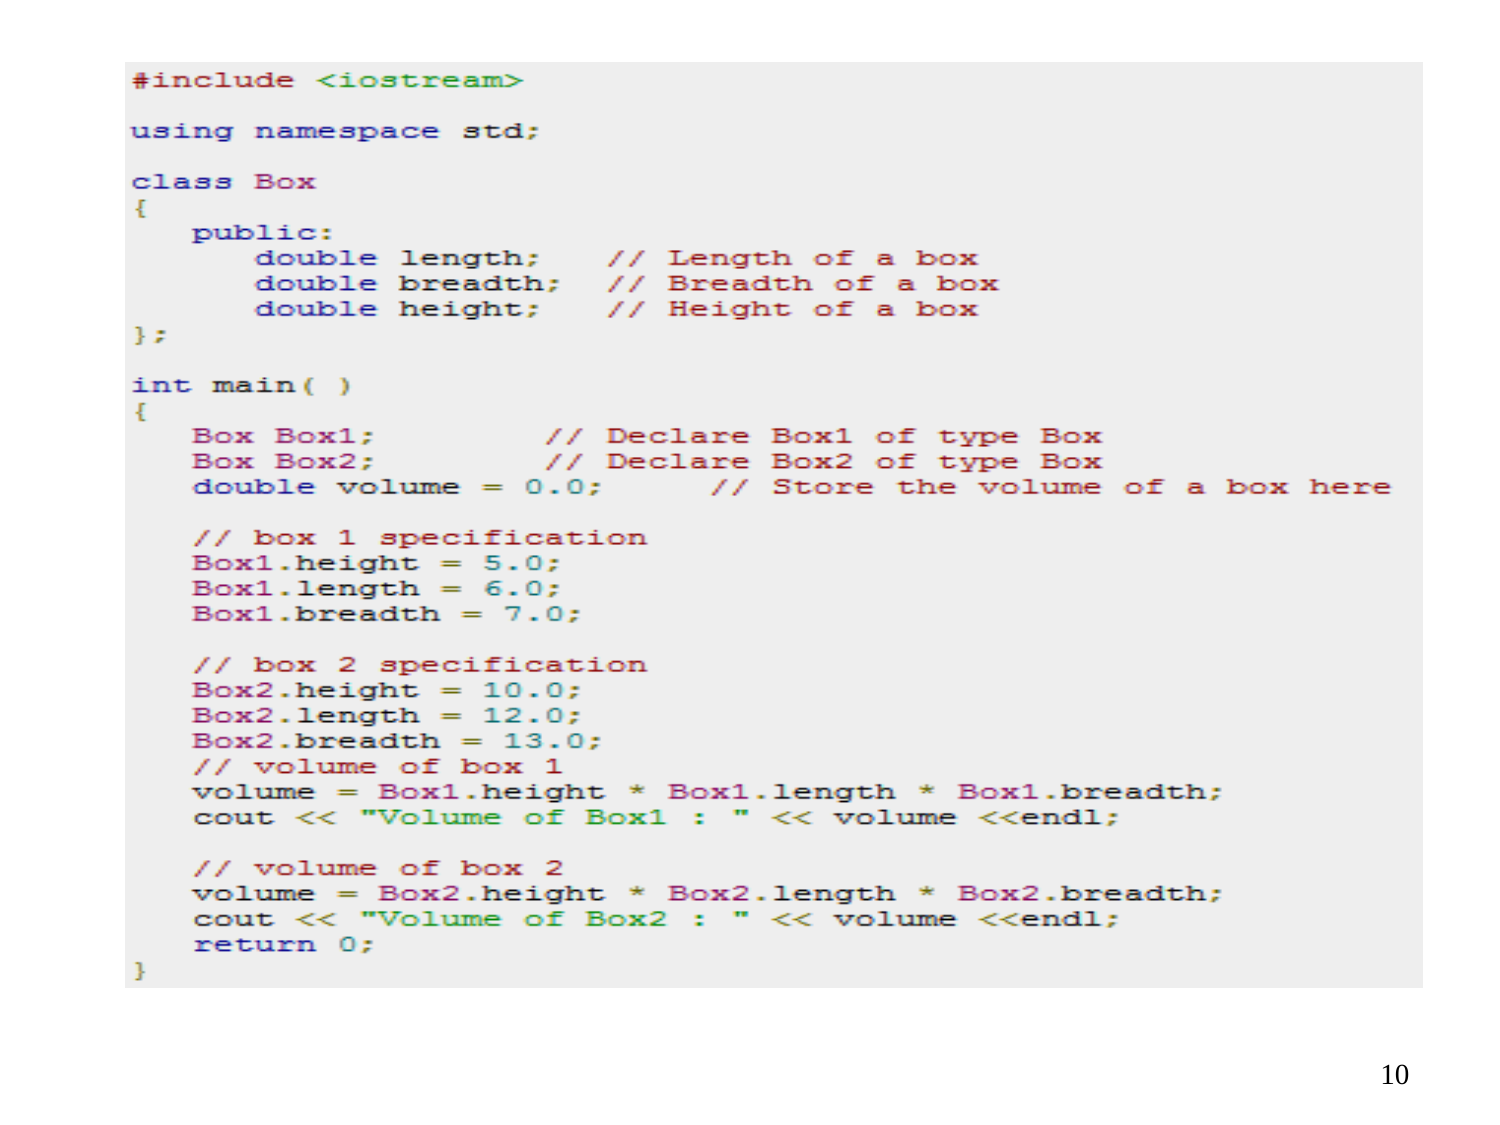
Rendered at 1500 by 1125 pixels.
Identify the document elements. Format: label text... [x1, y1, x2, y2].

picture [124, 62, 1423, 988]
slide_number 10 [1074, 1042, 1425, 1103]
